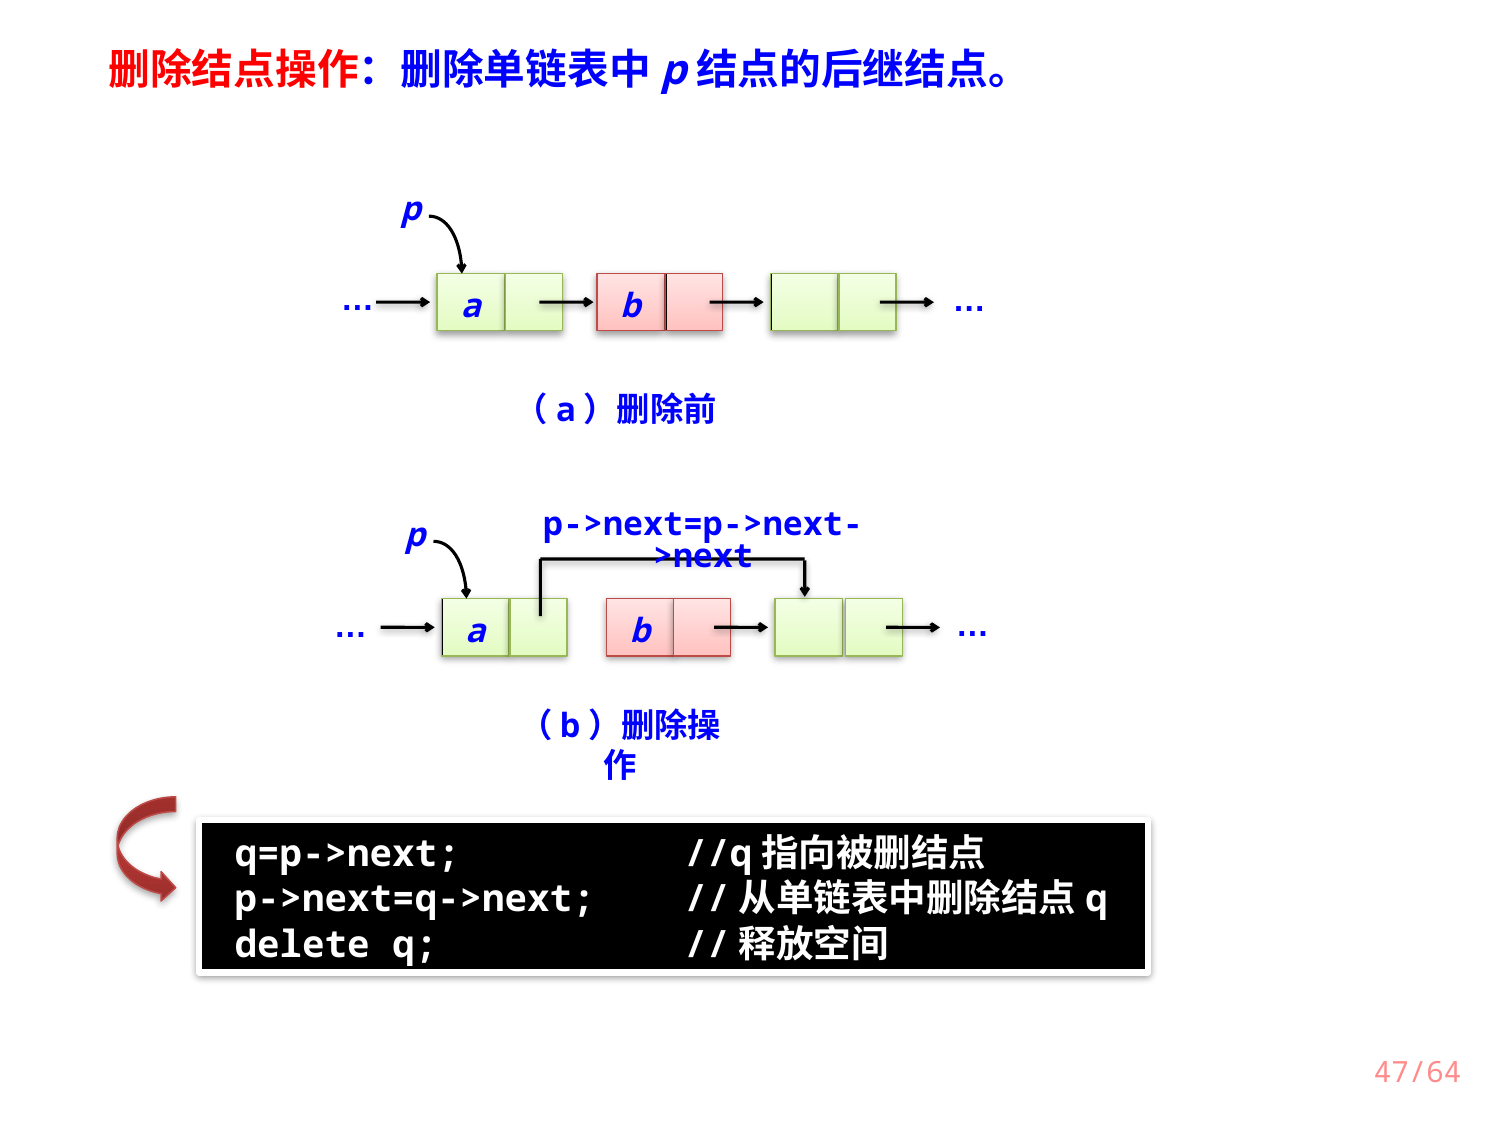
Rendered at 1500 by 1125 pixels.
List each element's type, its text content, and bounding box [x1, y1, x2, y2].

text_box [116, 796, 1149, 975]
text_box 删除结点操作：删除单链表中p结点的后继结点。 [93, 35, 1161, 100]
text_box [316, 163, 1008, 446]
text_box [316, 480, 1008, 762]
slide_number /64 [1335, 1042, 1477, 1103]
